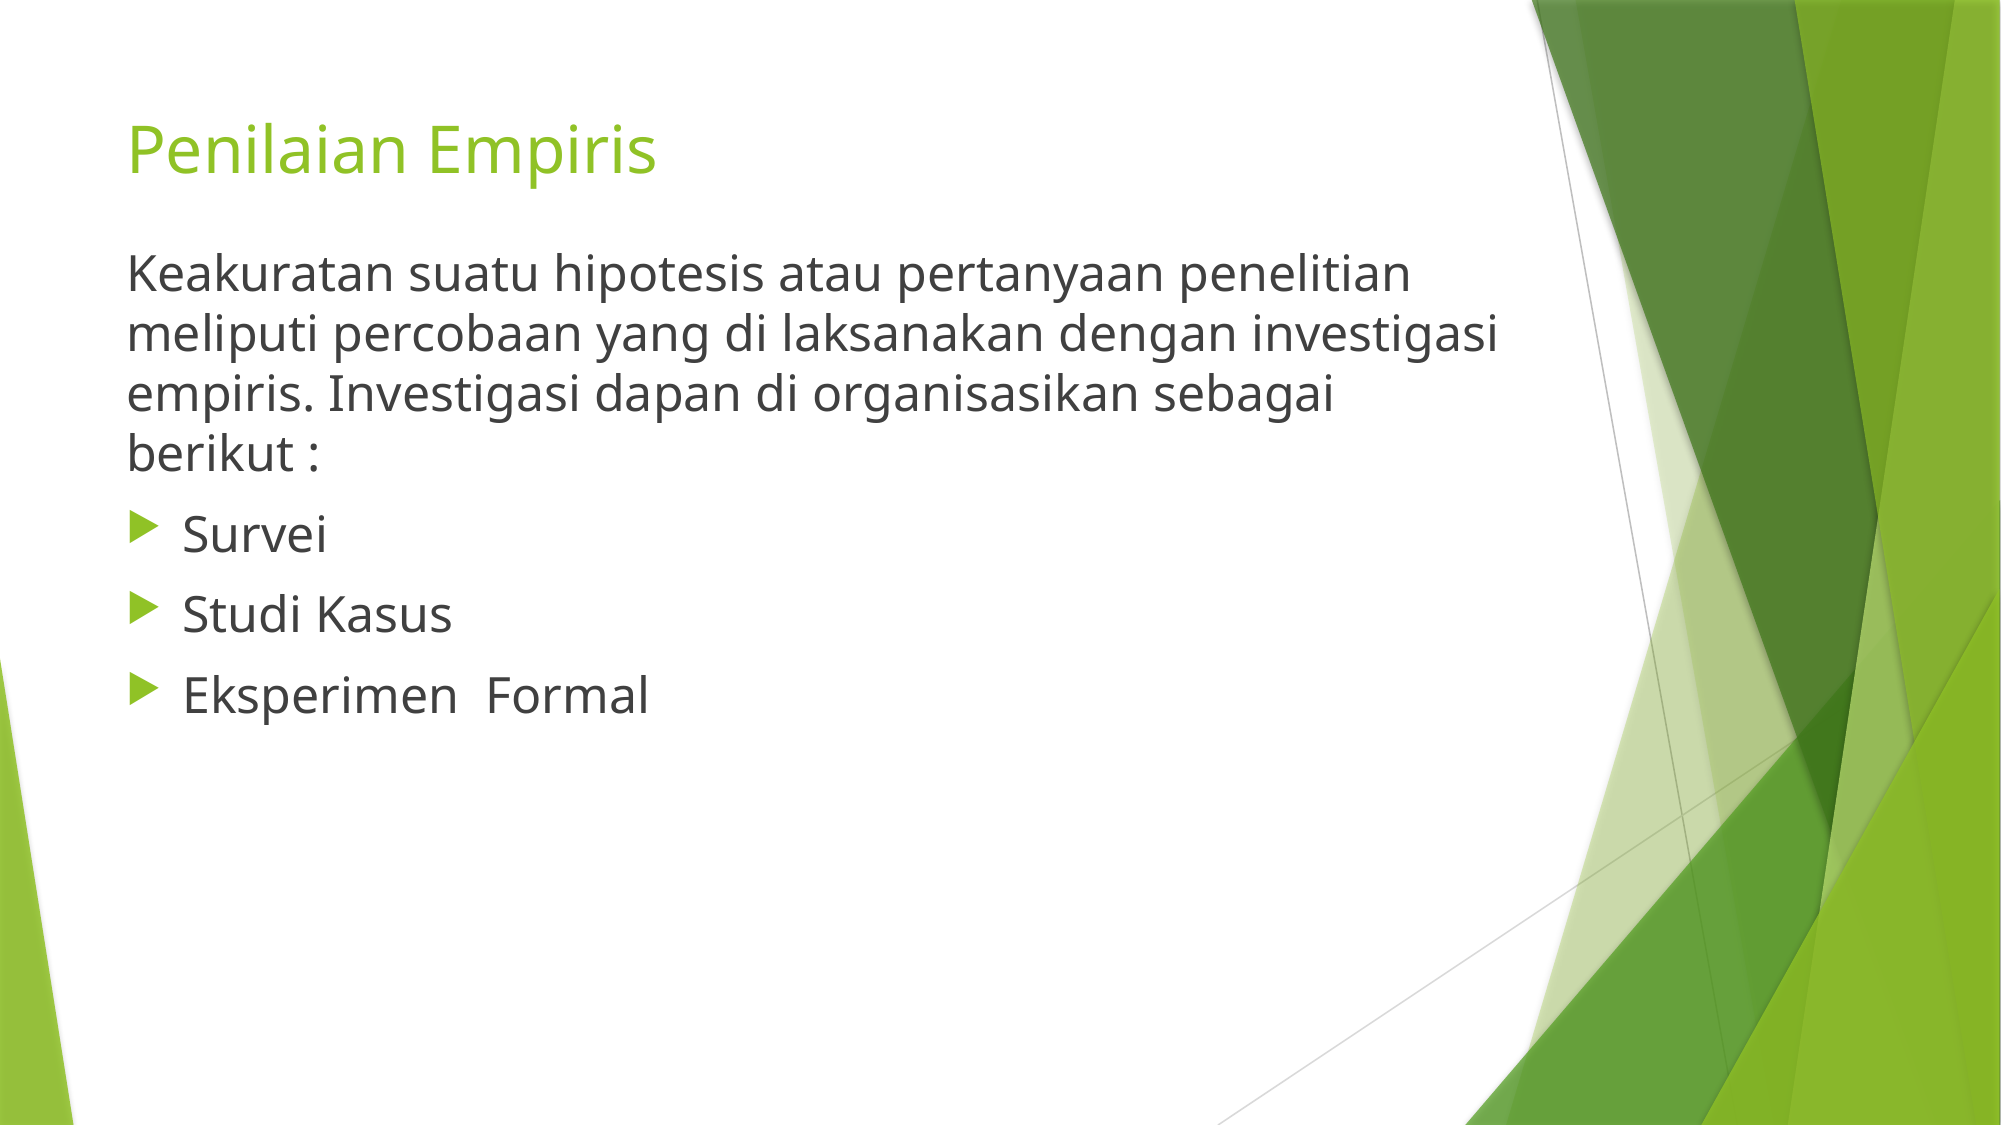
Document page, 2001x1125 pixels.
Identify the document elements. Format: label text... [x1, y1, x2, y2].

list Keakuratan suatu hipotesis atau pertanyaan penelitian meliputi percobaan yang di laksanakan dengan investigasi empiris. Investigasi dapan di organisasikan sebagai berikut : Survei Studi Kasus Eksperimen Formal [111, 233, 1522, 991]
title Penilaian Empiris [111, 99, 1522, 195]
